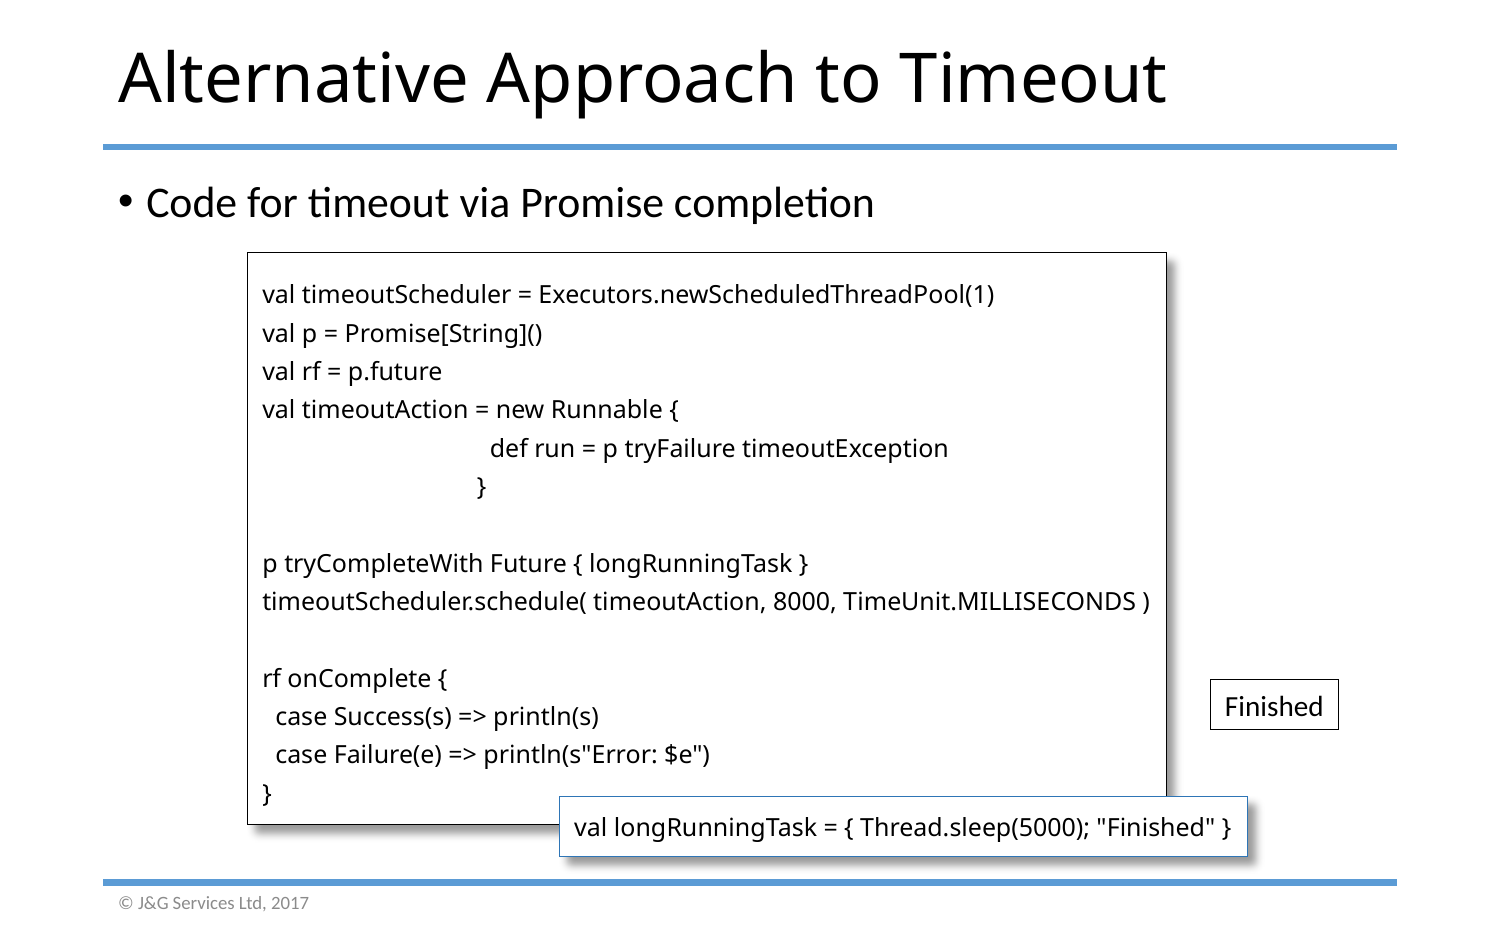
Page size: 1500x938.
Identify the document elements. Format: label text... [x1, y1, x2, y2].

title Alternative Approach to Timeout [103, 27, 1397, 133]
text_box val longRunningTask = { Thread.sleep(5000); "Finished" } [559, 796, 1248, 857]
text_box Finished [1210, 679, 1339, 730]
text_box val timeoutScheduler = Executors.newScheduledThreadPool(1) val p = Promise[String]() val rf = p.future val timeoutAction = new Runnable { def run = p tryFailure timeoutException } p tryCompleteWith Future { longRunningTask } timeoutScheduler.schedule( timeoutAction, 8000, TimeUnit.MILLISECONDS ) rf onComplete { case Success(s) => println(s) case Failure(e) => println(s"Error: $e") } [247, 252, 1167, 825]
list Code for timeout via Promise completion [103, 172, 1397, 268]
